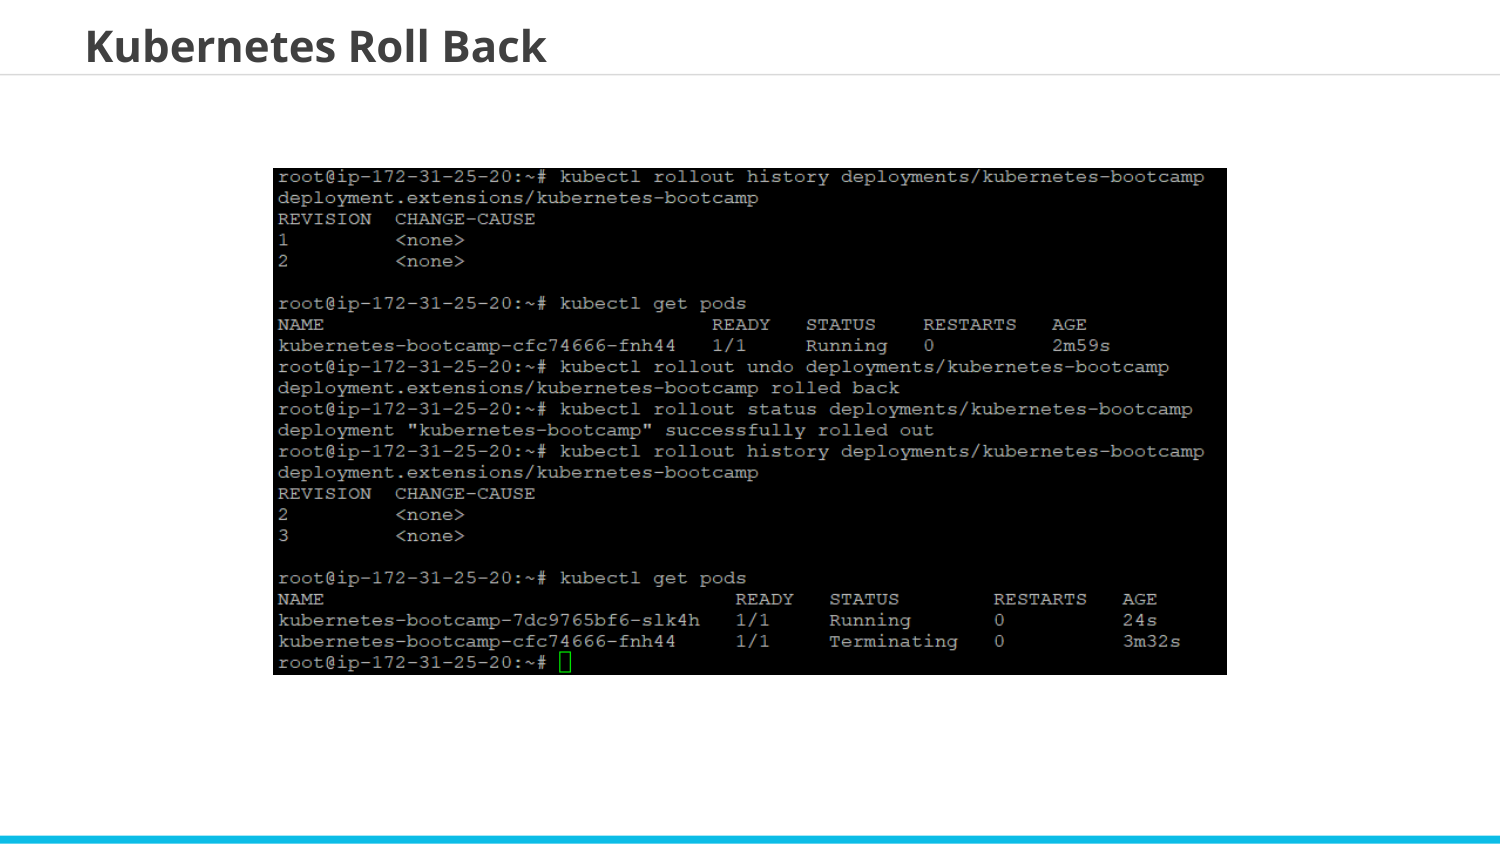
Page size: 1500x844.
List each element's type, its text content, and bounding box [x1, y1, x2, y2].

picture [273, 168, 1227, 676]
text_box Kubernetes Roll Back [69, 11, 563, 73]
text_box [0, 833, 1500, 844]
